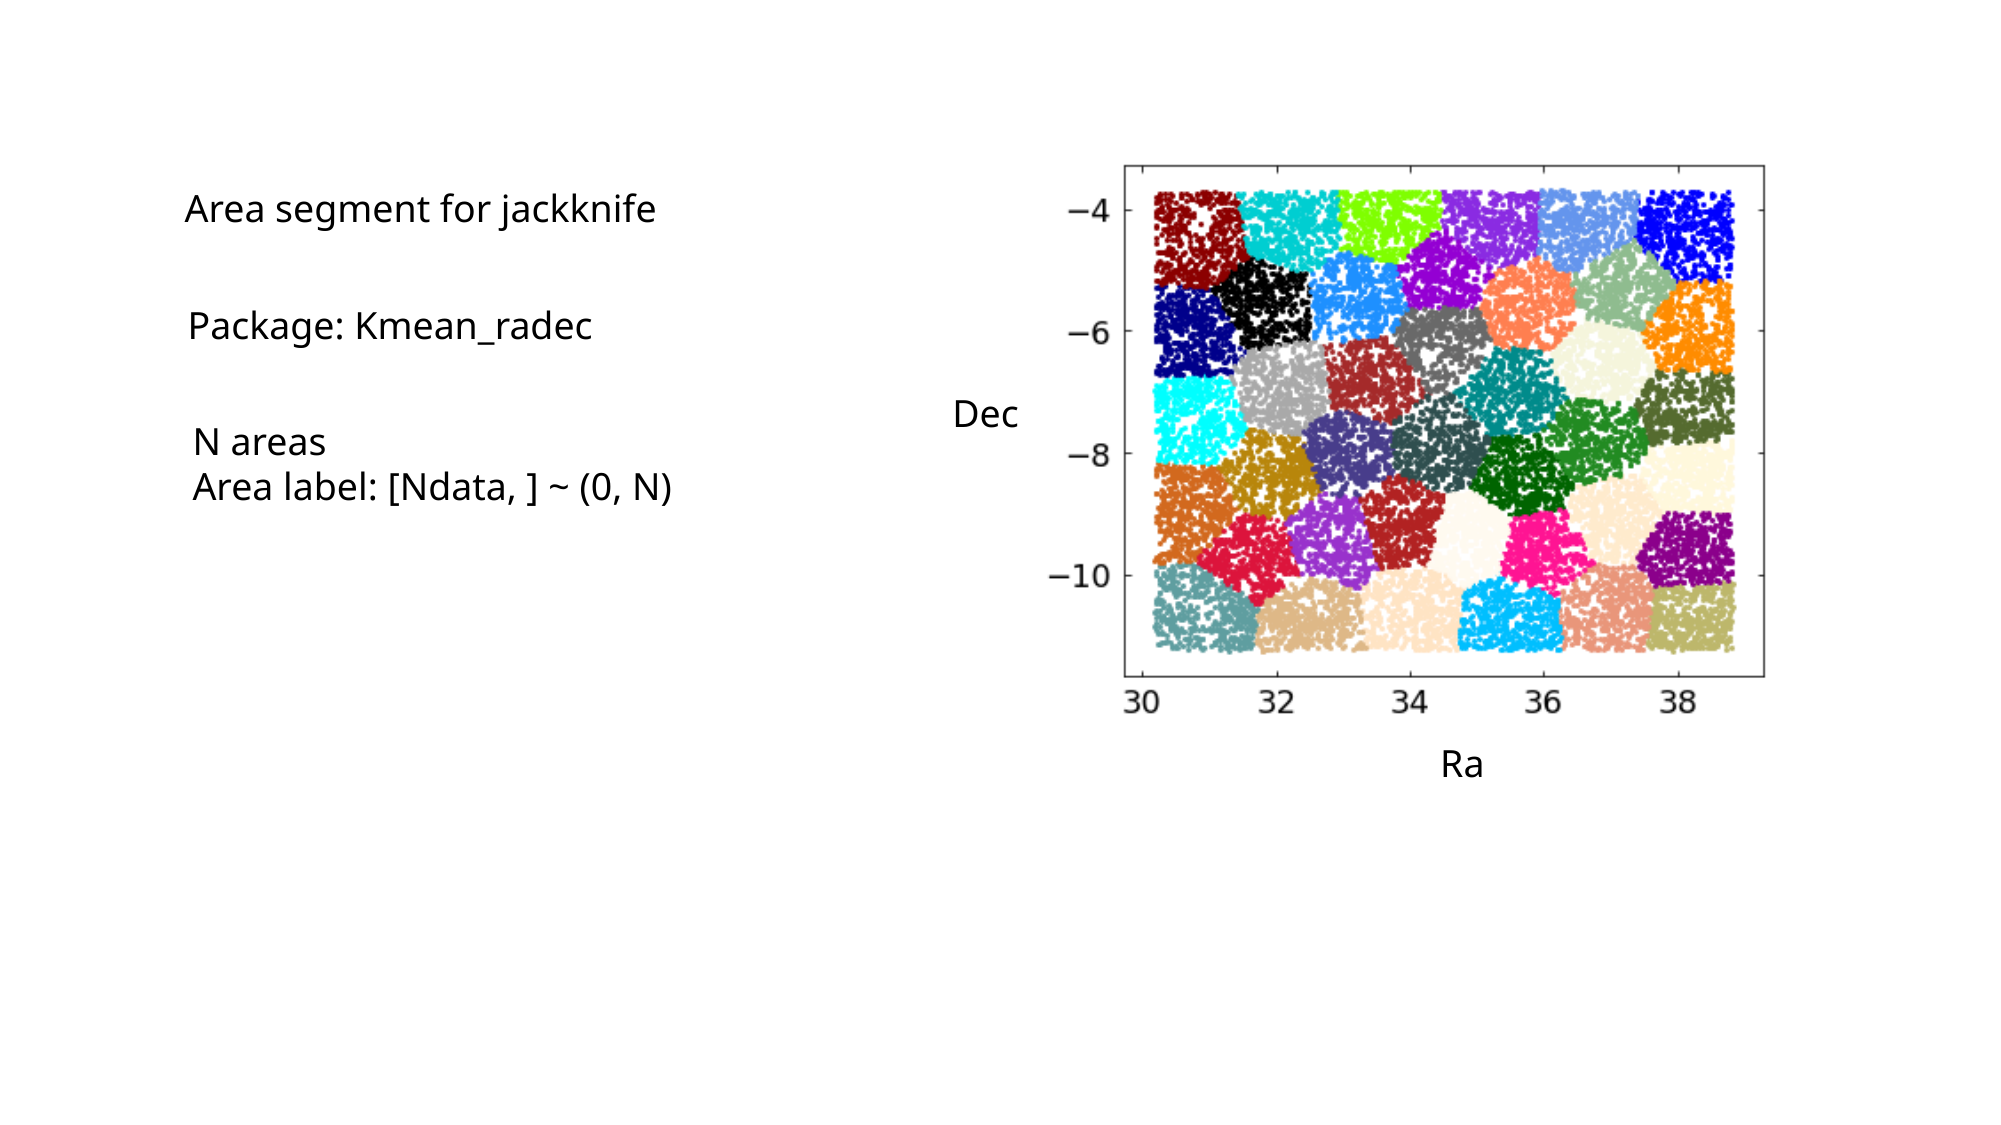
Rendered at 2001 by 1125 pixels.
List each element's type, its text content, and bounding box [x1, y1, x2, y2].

text_box Ra [1425, 734, 1500, 793]
picture [1032, 153, 1776, 734]
text_box Dec [937, 382, 1032, 443]
text_box N areas Area label: [Ndata, ] ~ (0, N) [177, 410, 687, 516]
text_box Area segment for jackknife [169, 177, 672, 238]
text_box Package: Kmean_radec [172, 294, 608, 354]
